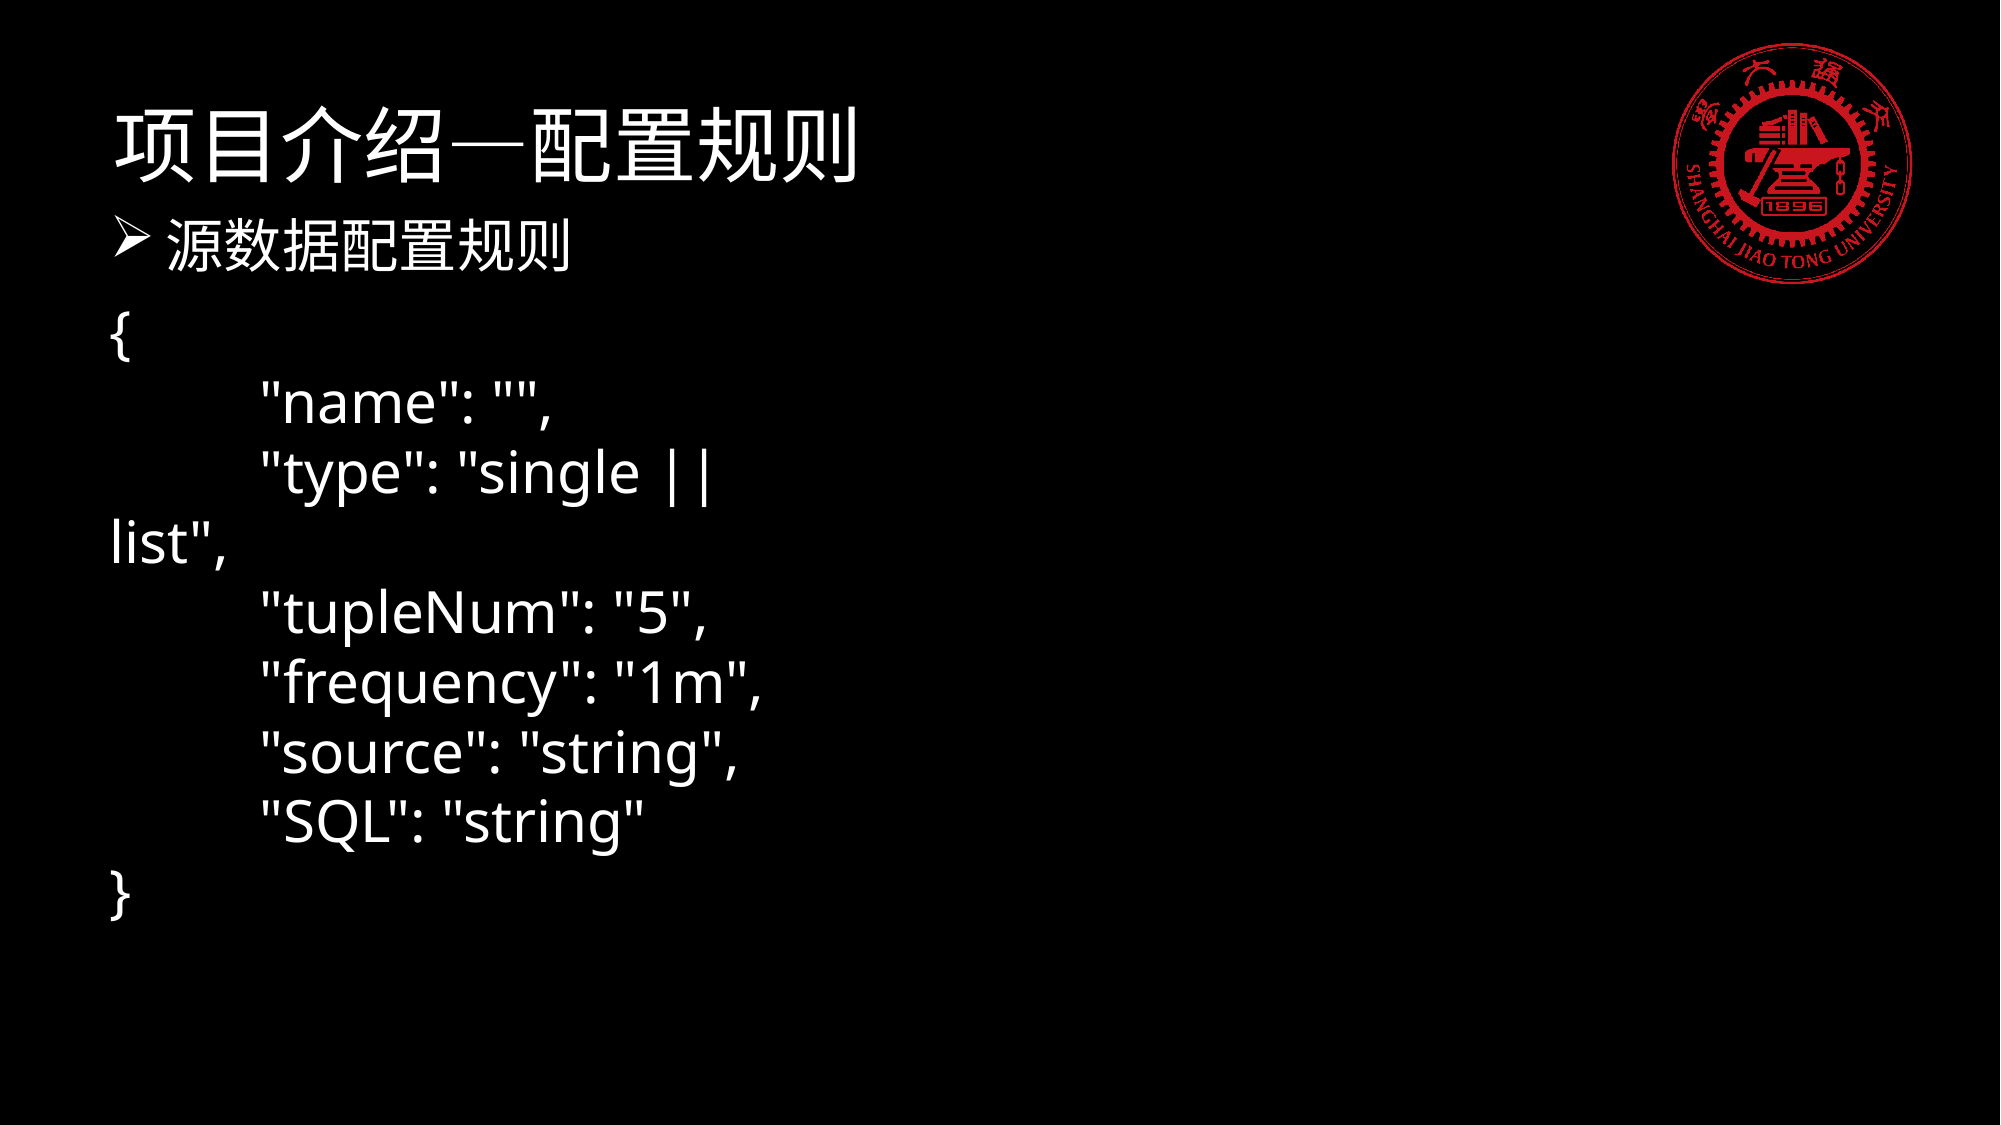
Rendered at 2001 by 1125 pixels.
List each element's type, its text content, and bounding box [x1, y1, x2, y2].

text_box 源数据配置规则 [94, 201, 1068, 287]
text_box { "name": "", "type": "single || list", "tupleNum": "5", "frequency": "1m", "source": "string", "SQL": "string" } [94, 287, 866, 932]
picture [1656, 25, 1927, 297]
text_box 项目介绍—配置规则 [98, 85, 879, 201]
